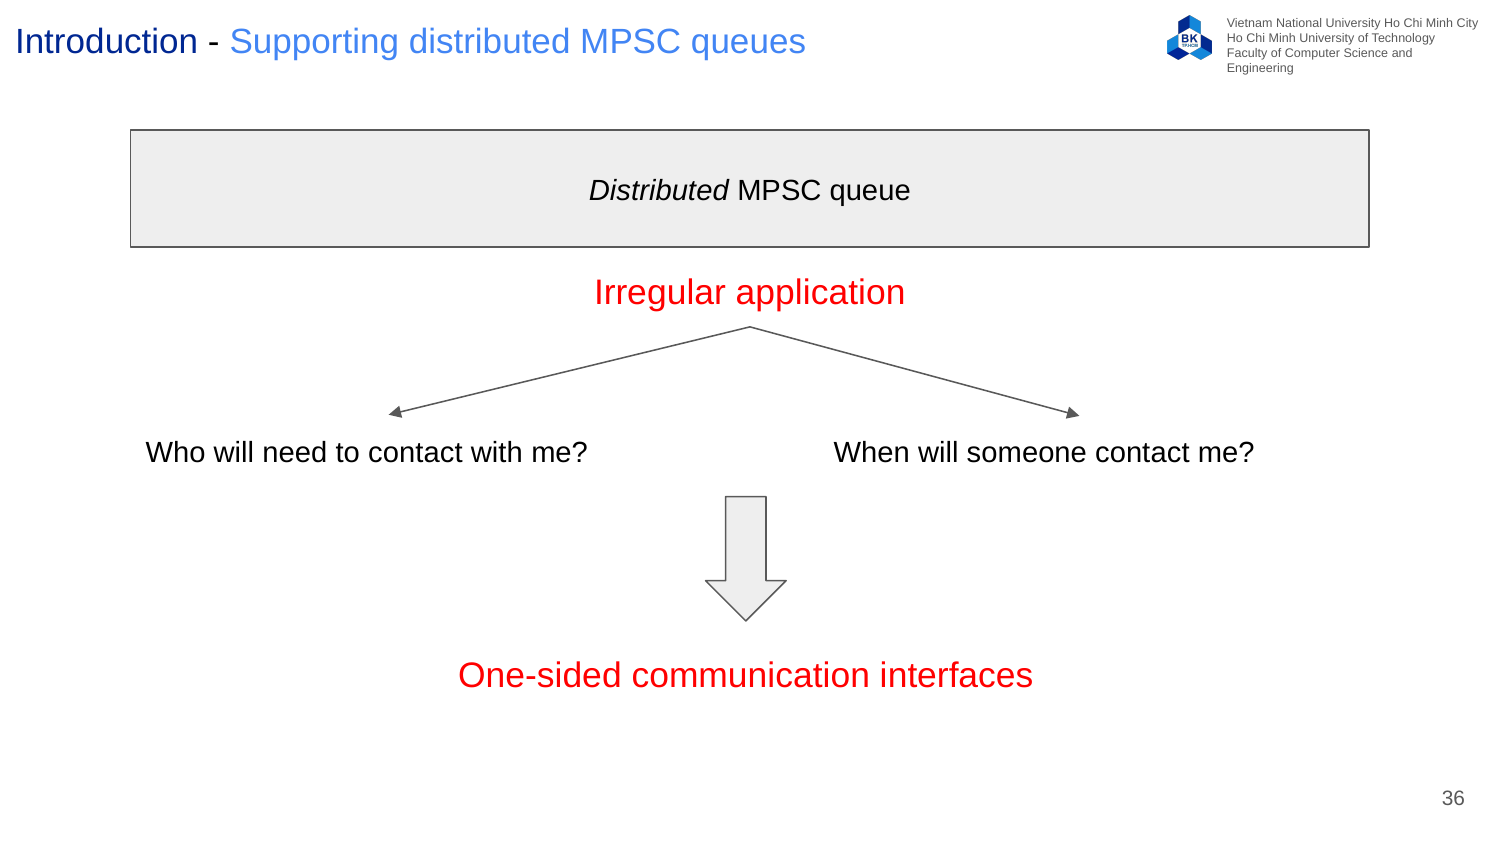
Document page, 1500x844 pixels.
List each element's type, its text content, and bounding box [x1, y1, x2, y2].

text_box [388, 327, 748, 415]
text_box When will someone contact me? [818, 417, 1372, 483]
text_box Irregular application [130, 254, 1370, 327]
title Introduction - Supporting distributed MPSC queues [0, 0, 1074, 76]
text_box Who will need to contact with me? [130, 417, 684, 483]
text_box Distributed MPSC queue [130, 130, 1370, 247]
text_box [705, 496, 787, 621]
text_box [749, 327, 1080, 417]
slide_number ‹#› [1389, 764, 1480, 830]
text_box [1167, 0, 1498, 76]
text_box One-sided communication interfaces [126, 637, 1366, 710]
